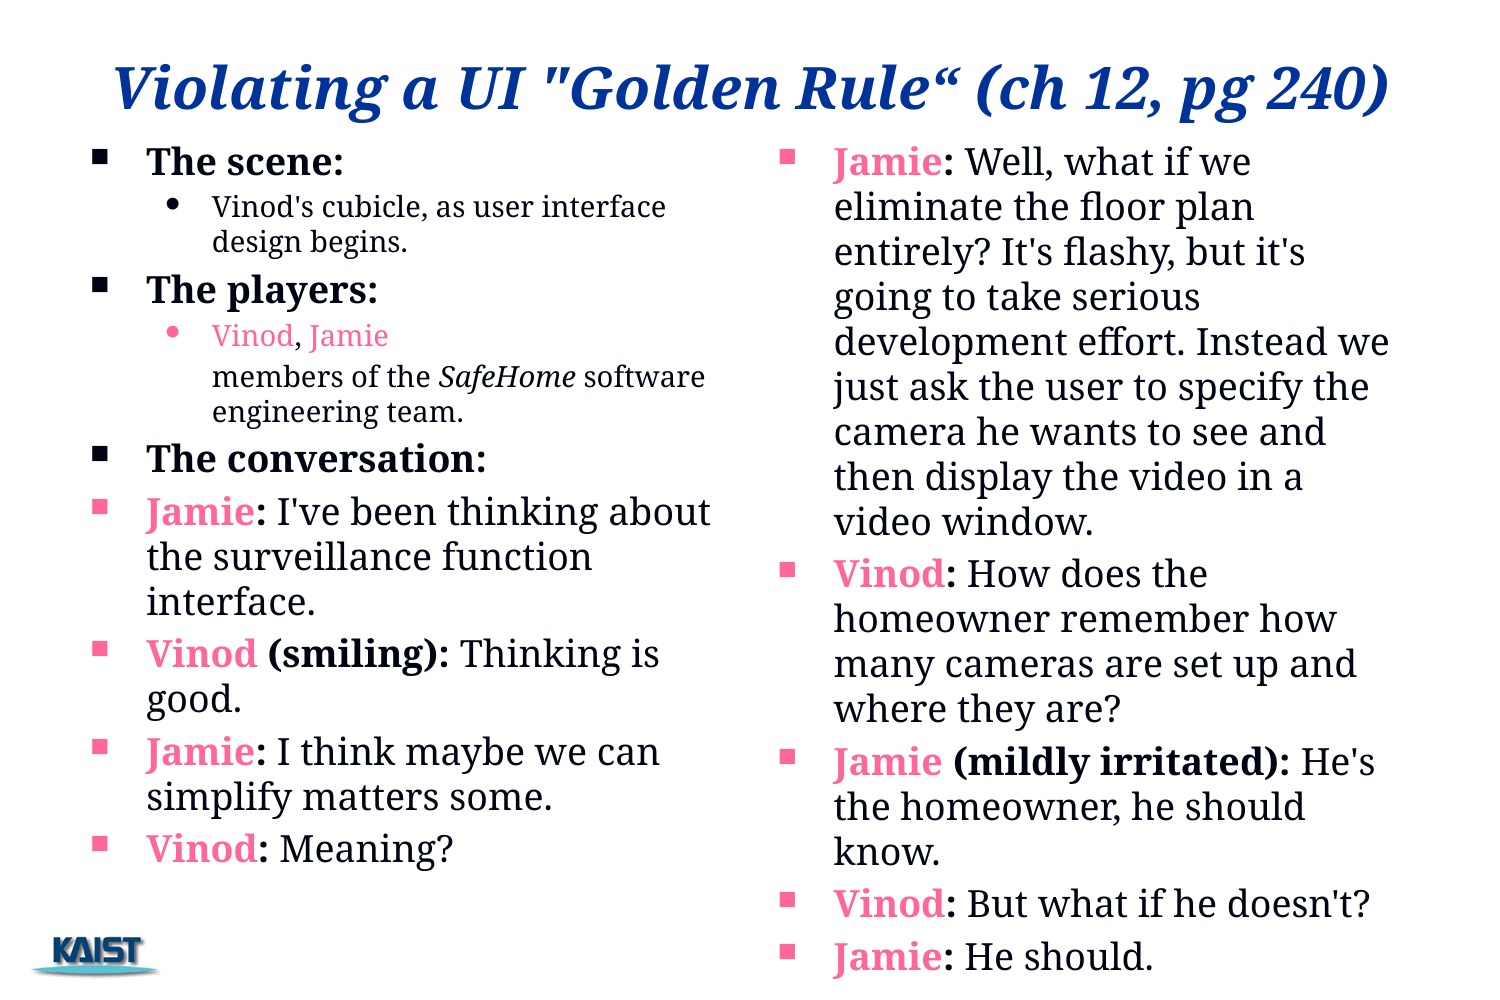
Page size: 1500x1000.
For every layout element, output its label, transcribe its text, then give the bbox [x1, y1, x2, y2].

list The scene: Vinod's cubicle, as user interface design begins. The players: Vinod, Jamie members of the SafeHome software engineering team. The conversation: Jamie: I've been thinking about the surveillance function interface. Vinod (smiling): Thinking is good. Jamie: I think maybe we can simplify matters some. Vinod: Meaning? [74, 130, 762, 890]
list Jamie: Well, what if we eliminate the floor plan entirely? It's flashy, but it's going to take serious development effort. Instead we just ask the user to specify the camera he wants to see and then display the video in a video window. Vinod: How does the homeowner remember how many cameras are set up and where they are? Jamie (mildly irritated): He's the homeowner, he should know. Vinod: But what if he doesn't? Jamie: He should. [762, 130, 1426, 890]
title Violating a UI "Golden Rule“ (ch 12, pg 240) [74, 39, 1426, 130]
slide_number 67 [1351, 911, 1456, 981]
picture [29, 935, 162, 979]
